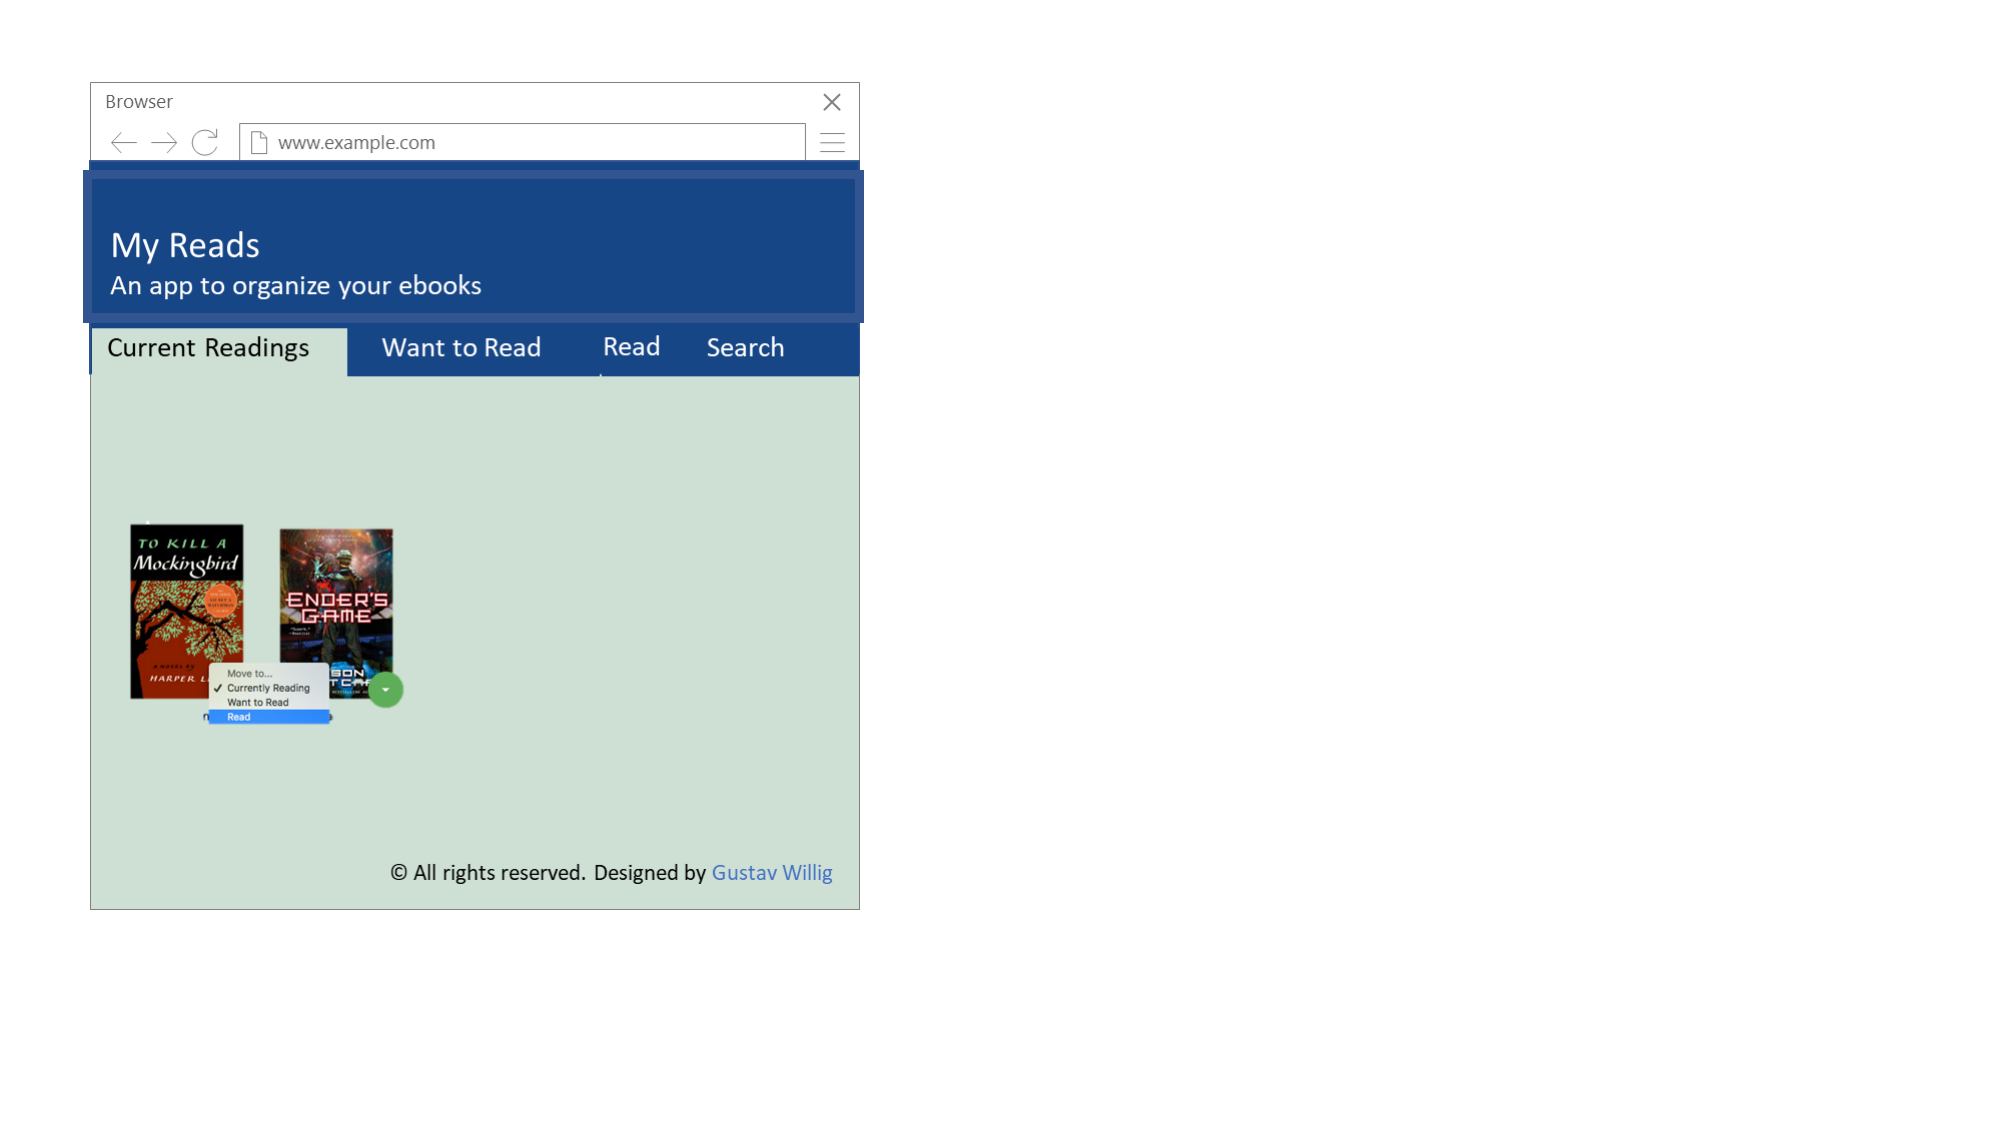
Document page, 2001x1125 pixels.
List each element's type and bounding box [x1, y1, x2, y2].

picture [87, 82, 860, 910]
